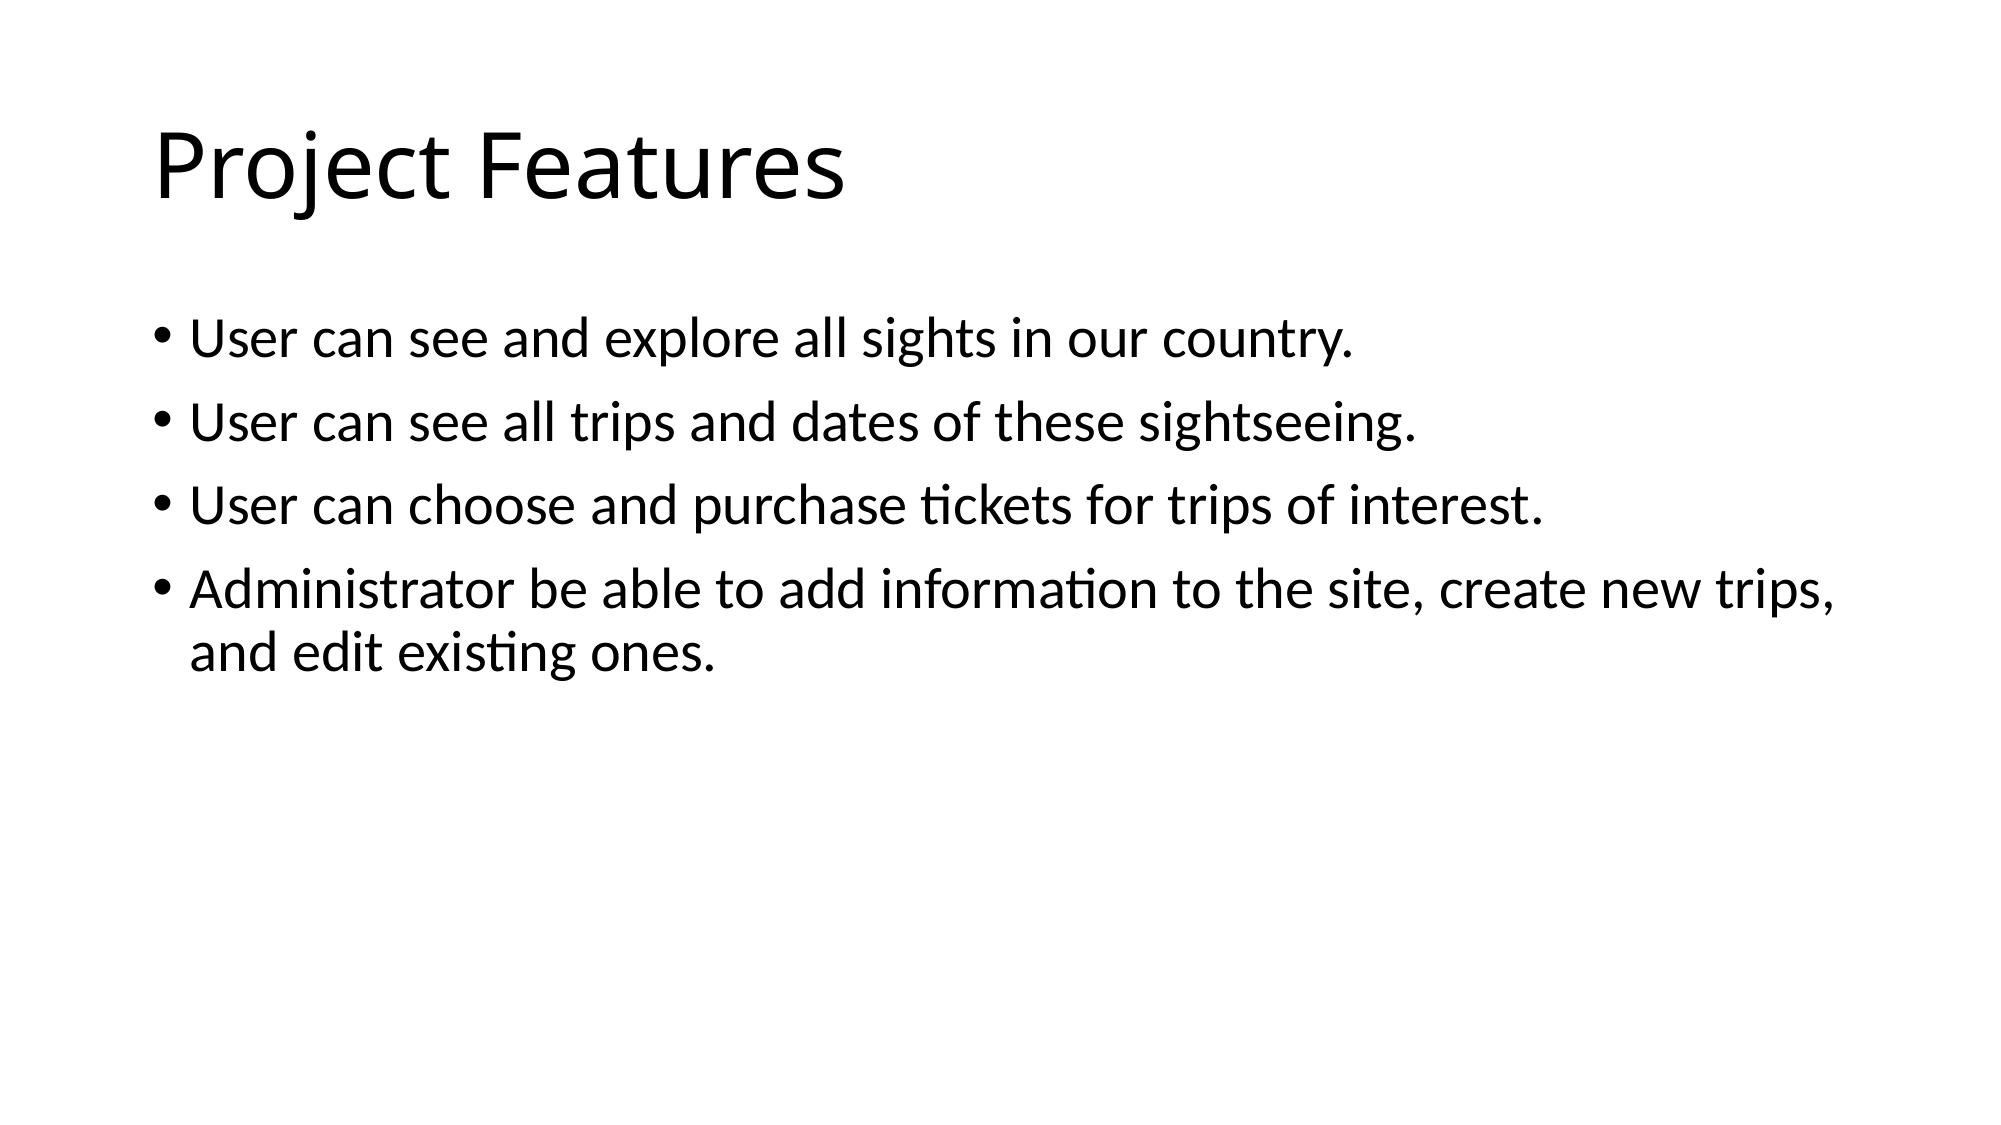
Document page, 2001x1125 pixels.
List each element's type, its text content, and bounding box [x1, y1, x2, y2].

title Project Features [137, 59, 1863, 278]
list User can see and explore all sights in our country. User can see all trips and dates of these sightseeing. User can choose and purchase tickets for trips of interest. Administrator be able to add information to the site, create new trips, and edit existing ones. [137, 299, 1863, 1014]
